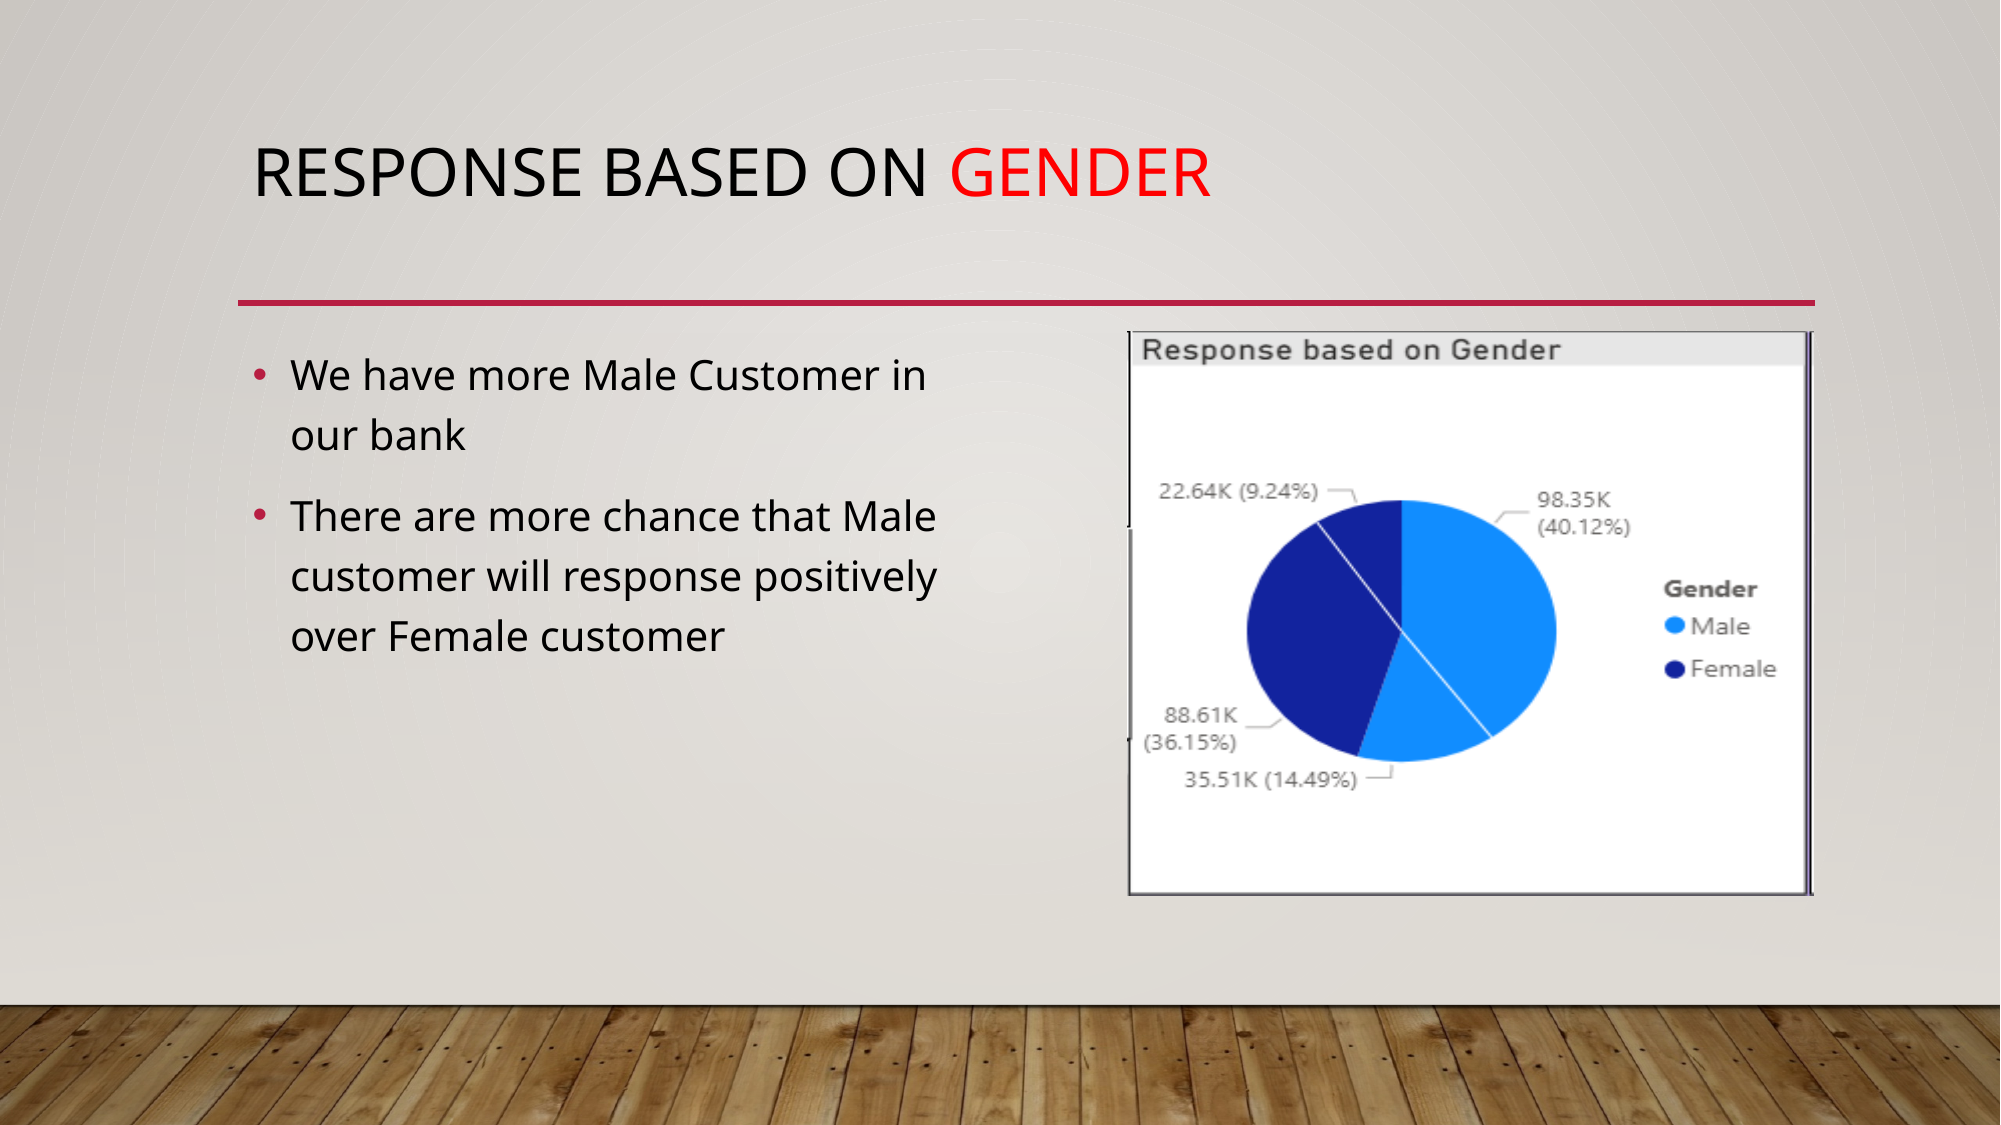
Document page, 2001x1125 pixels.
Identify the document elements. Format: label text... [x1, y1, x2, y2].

list We have more Male Customer in our bank There are more chance that Male customer will response positively over Female customer [237, 331, 1000, 898]
picture [0, 1005, 2000, 1125]
title Response Based on GENDER [237, 131, 1814, 306]
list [1127, 331, 1814, 896]
